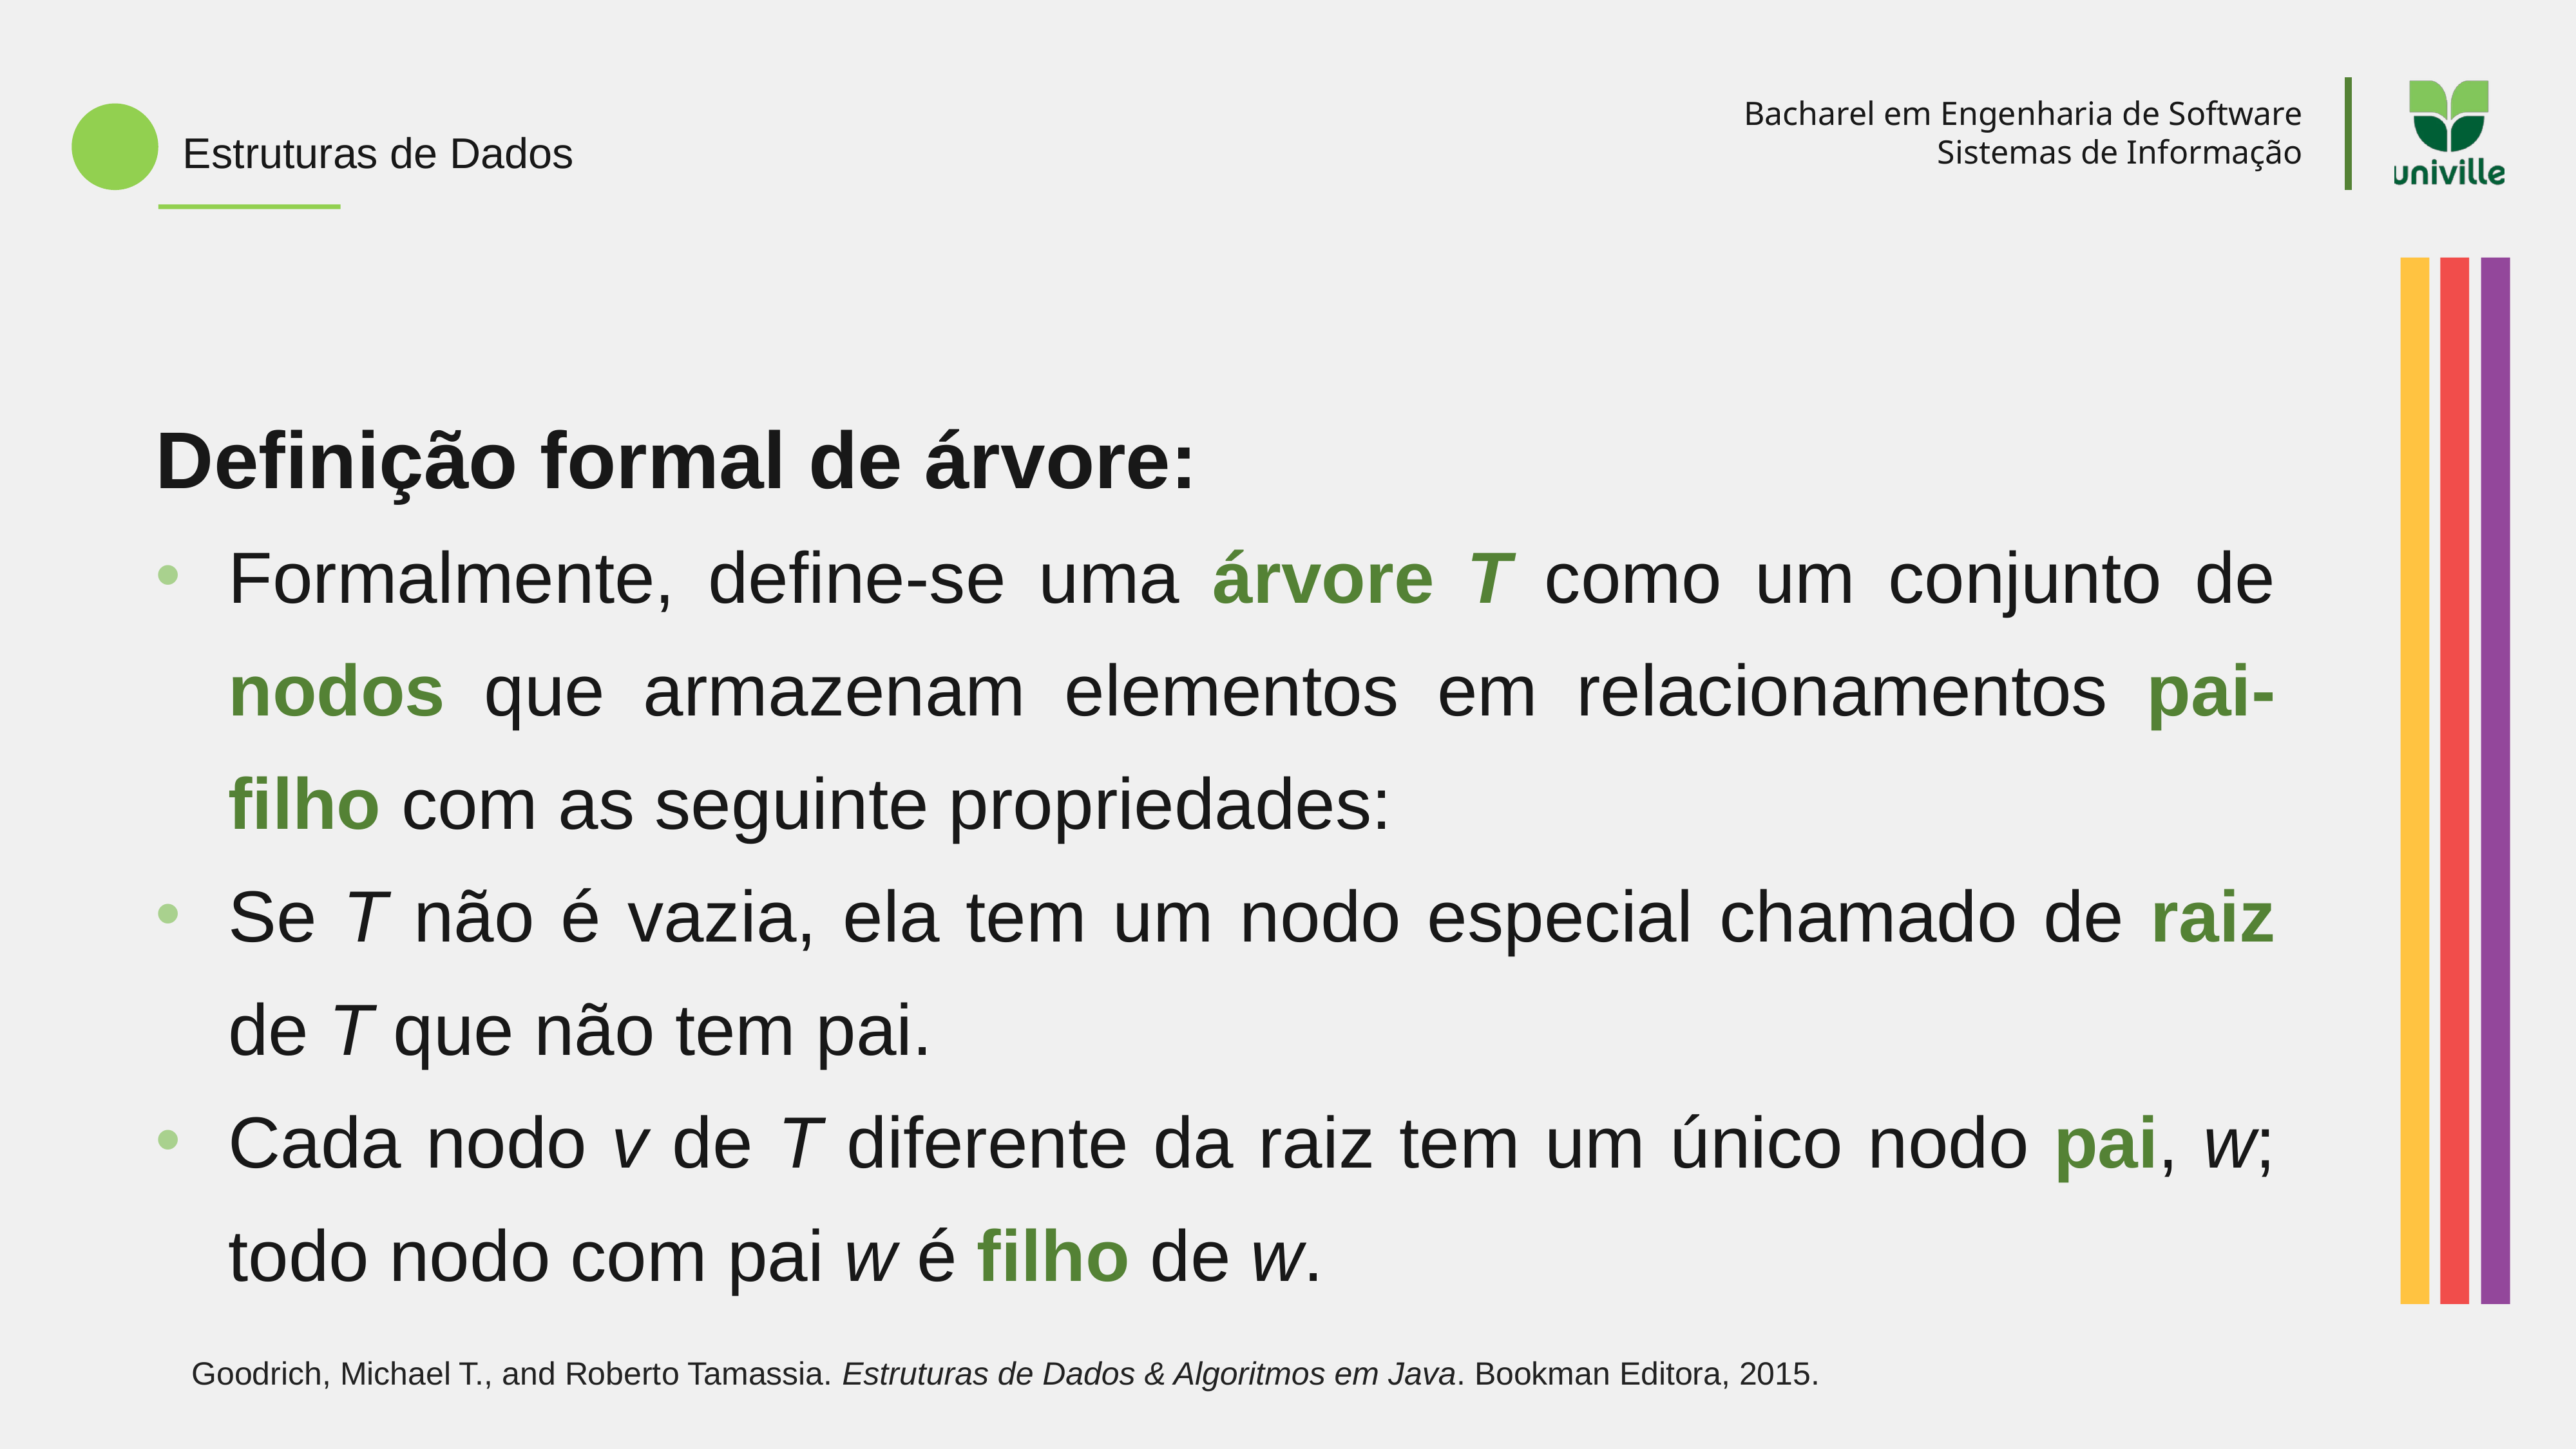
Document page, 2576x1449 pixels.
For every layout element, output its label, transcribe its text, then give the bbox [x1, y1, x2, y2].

text_box Definição formal de árvore: Formalmente, define-se uma árvore T como um conjunto de nodos que armazenam elementos em relacionamentos pai-filho com as seguinte propriedades: Se T não é vazia, ela tem um nodo especial chamado de raiz de T que não tem pai. Cada nodo v de T diferente da raiz tem um único nodo pai, w; todo nodo com pai w é filho de w. [146, 374, 2285, 1300]
text_box Estruturas de Dados [173, 120, 1724, 182]
text_box [72, 103, 158, 191]
text_box Goodrich, Michael T., and Roberto Tamassia. Estruturas de Dados & Algoritmos em Java. Bookman Editora, 2015. [182, 1348, 1830, 1396]
text_box Bacharel em Engenharia de Software Sistemas de Informação [1734, 88, 2313, 176]
text_box [158, 204, 341, 209]
picture [2394, 77, 2504, 188]
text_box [2400, 257, 2510, 1305]
